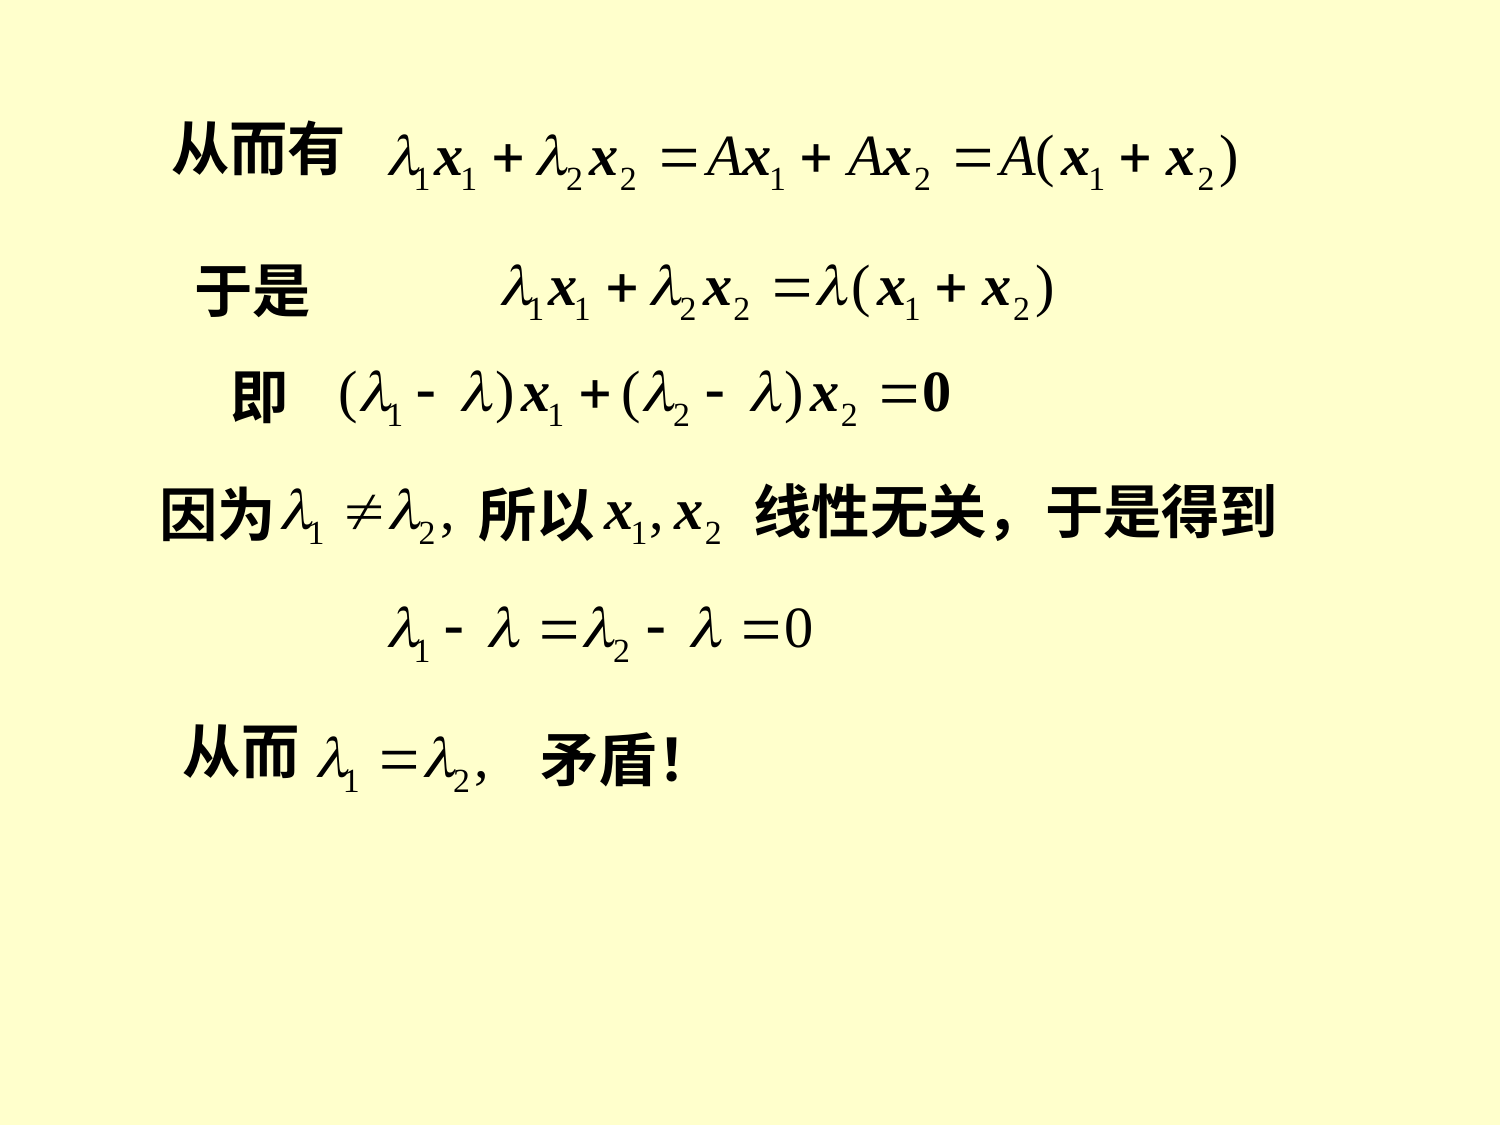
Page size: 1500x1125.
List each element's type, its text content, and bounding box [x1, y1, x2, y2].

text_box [312, 727, 493, 799]
text_box 矛盾！ [525, 716, 731, 801]
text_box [497, 255, 1059, 327]
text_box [596, 479, 726, 551]
text_box 线性无关，于是得到 [738, 467, 1293, 553]
text_box 于是 [180, 246, 327, 332]
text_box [336, 361, 954, 433]
text_box 因为 [144, 471, 291, 556]
text_box 从而 [168, 707, 315, 792]
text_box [277, 479, 457, 551]
text_box 所以 [463, 471, 610, 556]
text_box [383, 125, 1243, 197]
text_box 从而有 [156, 104, 362, 190]
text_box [383, 597, 816, 669]
text_box 即 [215, 353, 304, 438]
